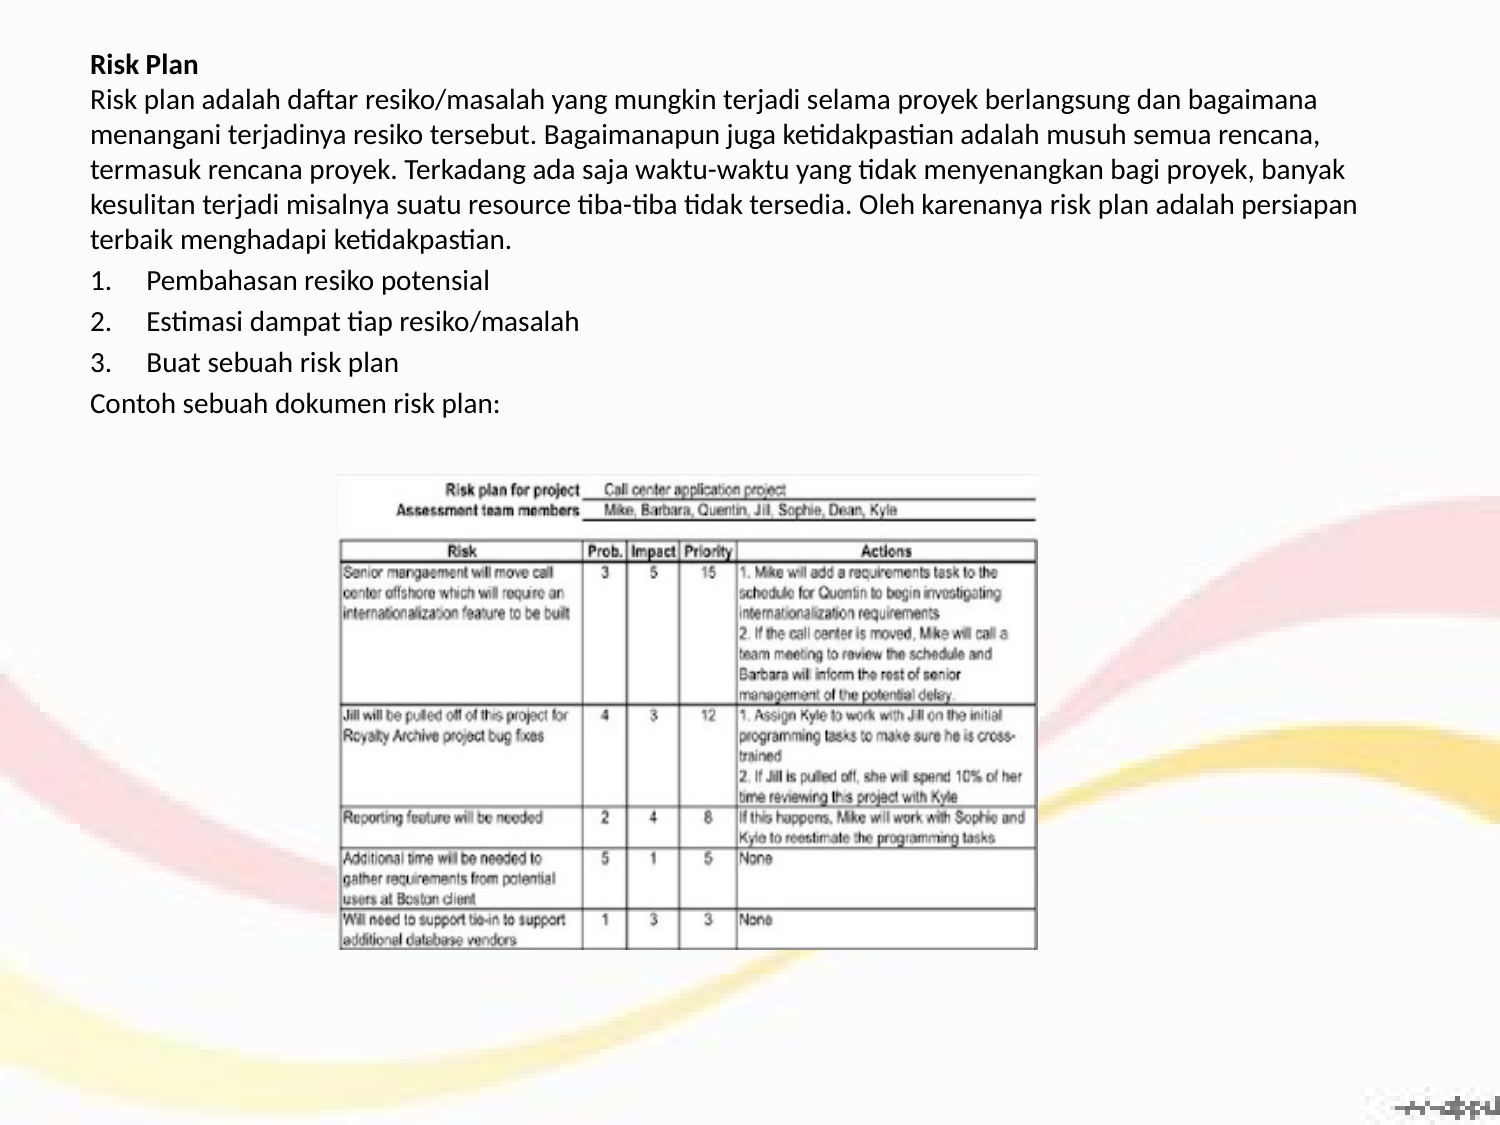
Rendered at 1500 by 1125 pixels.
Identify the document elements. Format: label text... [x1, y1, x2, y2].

picture [0, 0, 1500, 1125]
list Risk Plan Risk plan adalah daftar resiko/masalah yang mungkin terjadi selama proyek berlangsung dan bagaimana menangani terjadinya resiko tersebut. Bagaimanapun juga ketidakpastian adalah musuh semua rencana, termasuk rencana proyek. Terkadang ada saja waktu-waktu yang tidak menyenangkan bagi proyek, banyak kesulitan terjadi misalnya suatu resource tiba-tiba tidak tersedia. Oleh karenanya risk plan adalah persiapan terbaik menghadapi ketidakpastian. Pembahasan resiko potensial Estimasi dampat tiap resiko/masalah Buat sebuah risk plan Contoh sebuah dokumen risk plan: [75, 37, 1425, 1005]
